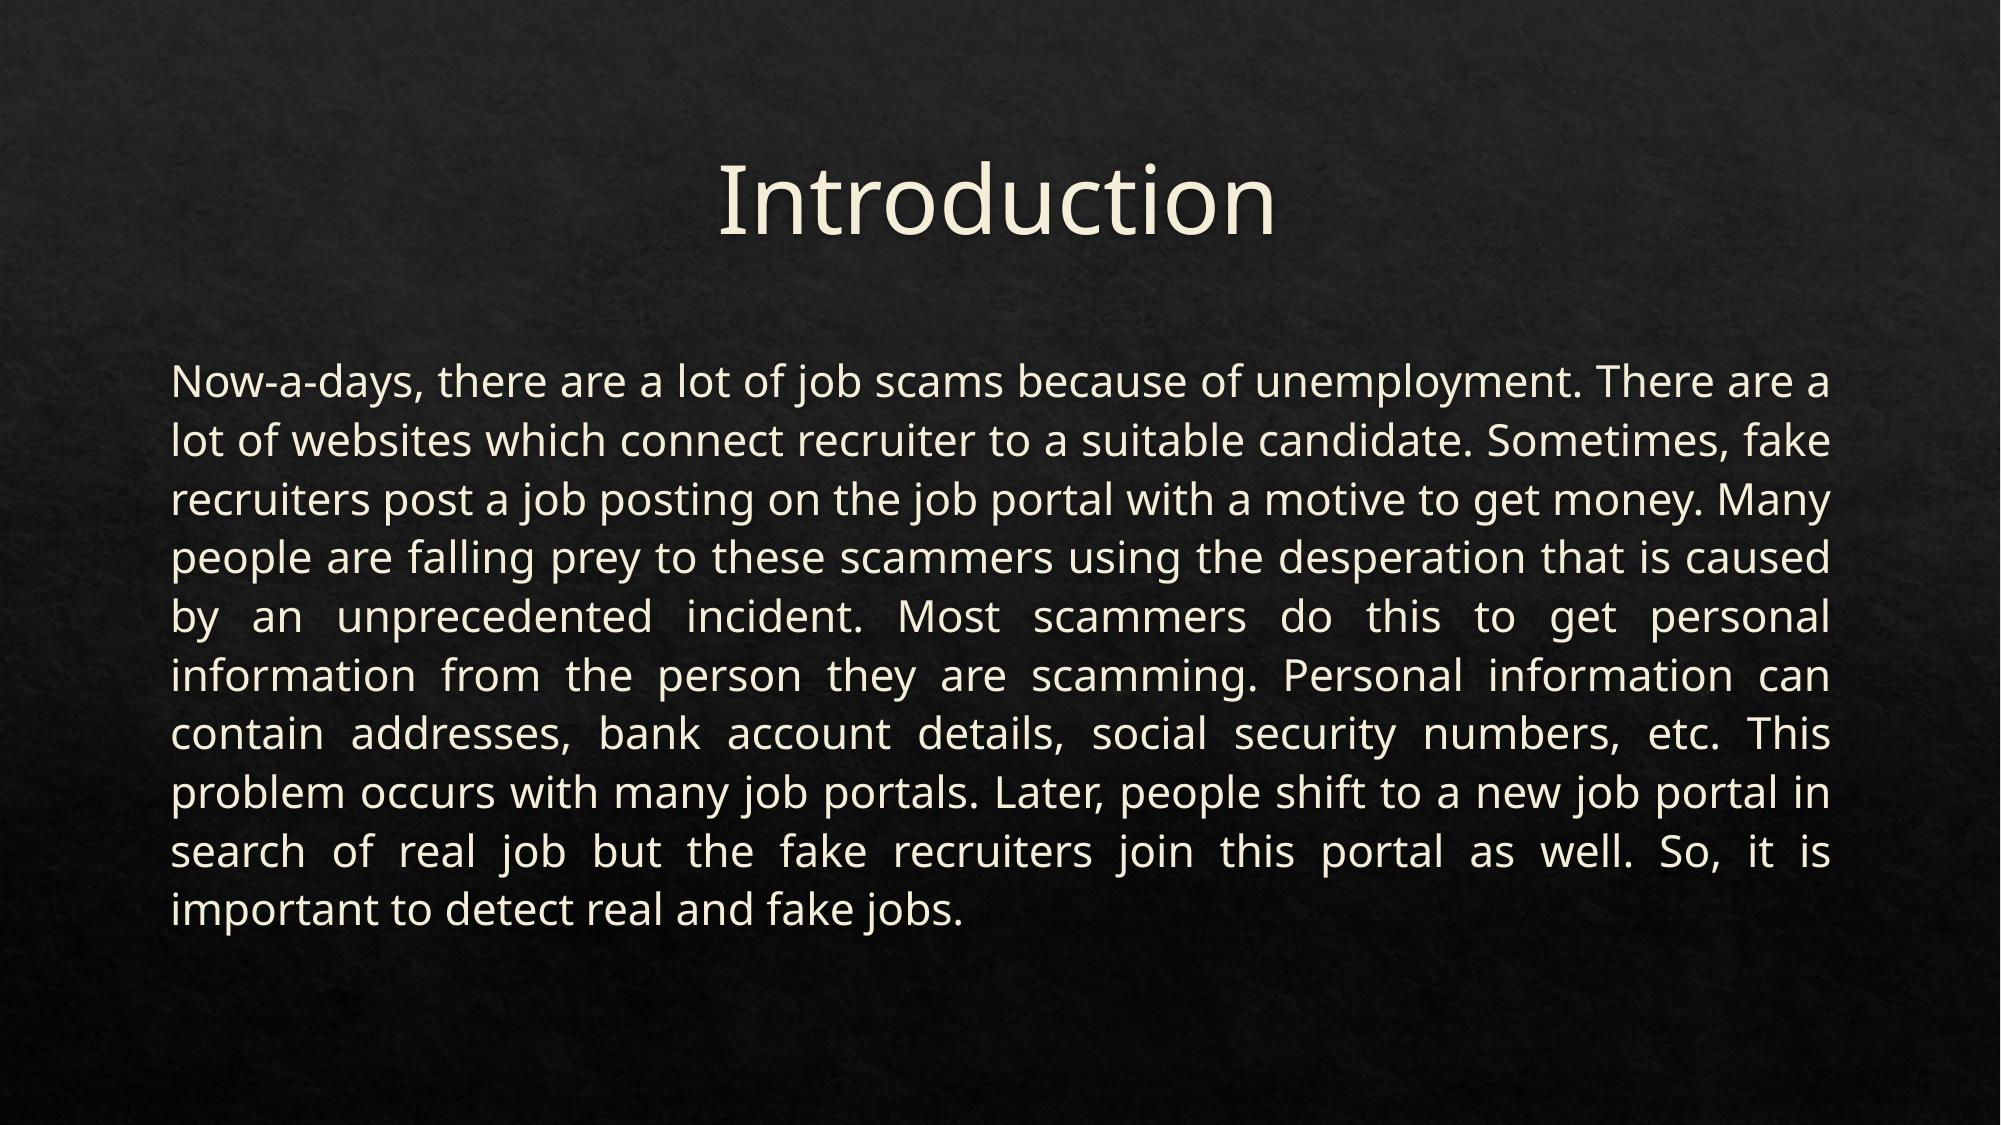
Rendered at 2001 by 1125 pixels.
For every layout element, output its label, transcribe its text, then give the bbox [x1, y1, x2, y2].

list Now-a-days, there are a lot of job scams because of unemployment. There are a lot of websites which connect recruiter to a suitable candidate. Sometimes, fake recruiters post a job posting on the job portal with a motive to get money. Many people are falling prey to these scammers using the desperation that is caused by an unprecedented incident. Most scammers do this to get personal information from the person they are scamming. Personal information can contain addresses, bank account details, social security numbers, etc. This problem occurs with many job portals. Later, people shift to a new job portal in search of real job but the fake recruiters join this portal as well. So, it is important to detect real and fake jobs. [149, 340, 1849, 950]
title Introduction [149, 99, 1849, 307]
